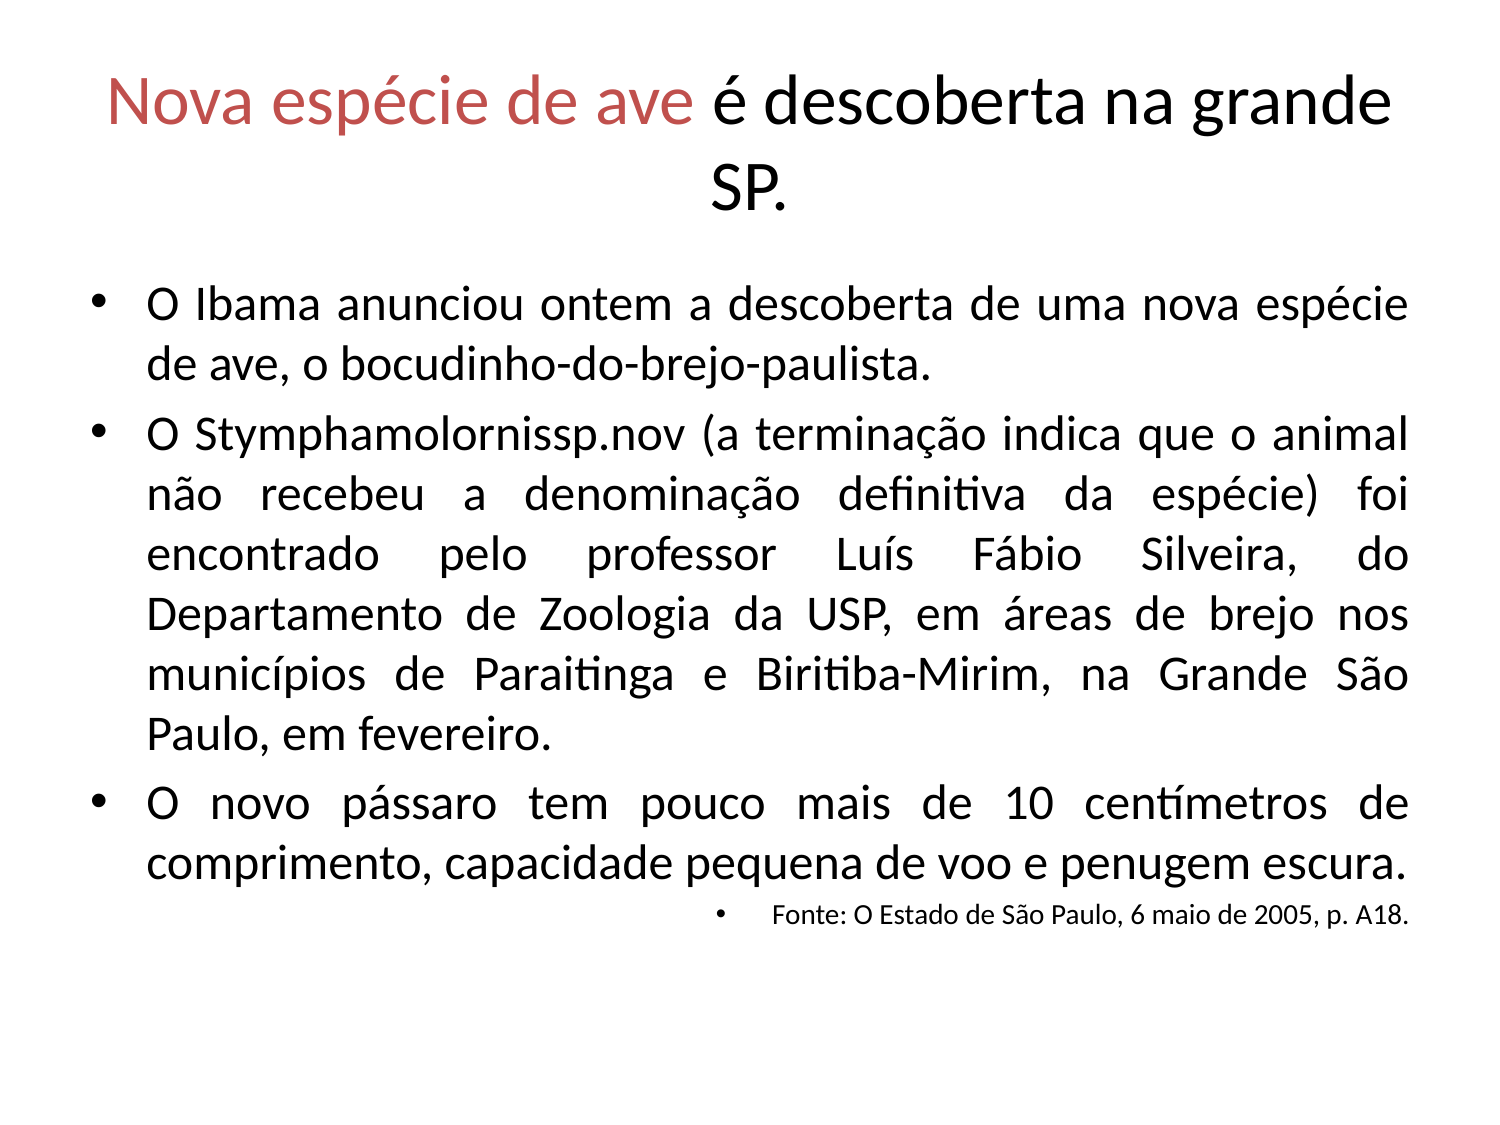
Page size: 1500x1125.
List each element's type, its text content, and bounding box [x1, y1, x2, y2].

title Nova espécie de ave é descoberta na grande SP. [75, 45, 1425, 233]
list O Ibama anunciou ontem a descoberta de uma nova espécie de ave, o bocudinho-do-brejo-paulista. O Stymphamolornissp.nov (a terminação indica que o animal não recebeu a denominação definitiva da espécie) foi encontrado pelo professor Luís Fábio Silveira, do Departamento de Zoologia da USP, em áreas de brejo nos municípios de Paraitinga e Biritiba-Mirim, na Grande São Paulo, em fevereiro. O novo pássaro tem pouco mais de 10 centímetros de comprimento, capacidade pequena de voo e penugem escura. Fonte: O Estado de São Paulo, 6 maio de 2005, p. A18. [75, 262, 1425, 1005]
